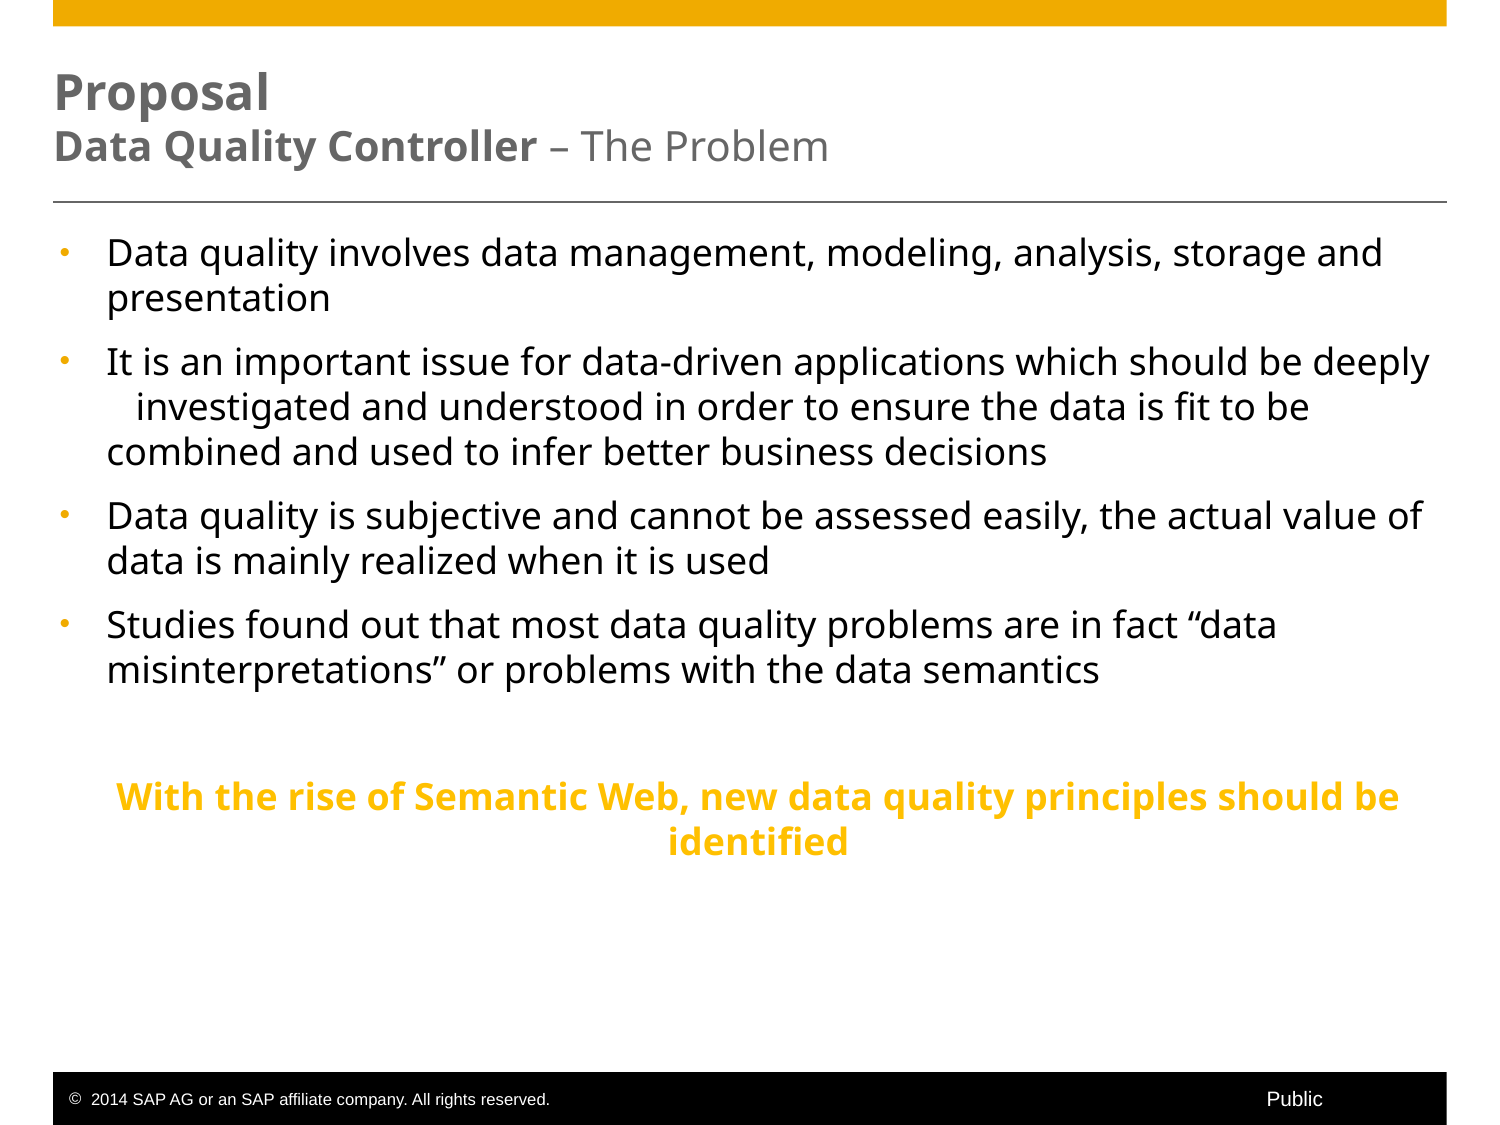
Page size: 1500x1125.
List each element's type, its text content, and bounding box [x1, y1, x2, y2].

title Proposal Data Quality Controller – The Problem [53, 53, 1447, 178]
text_box Data quality involves data management, modeling, analysis, storage and presentation It is an important issue for data-driven applications which should be deeply investigated and understood in order to ensure the data is fit to be combined and used to infer better business decisions Data quality is subjective and cannot be assessed easily, the actual value of data is mainly realized when it is used Studies found out that most data quality problems are in fact “data misinterpretations” or problems with the data semantics With the rise of Semantic Web, new data quality principles should be identified [59, 229, 1459, 864]
